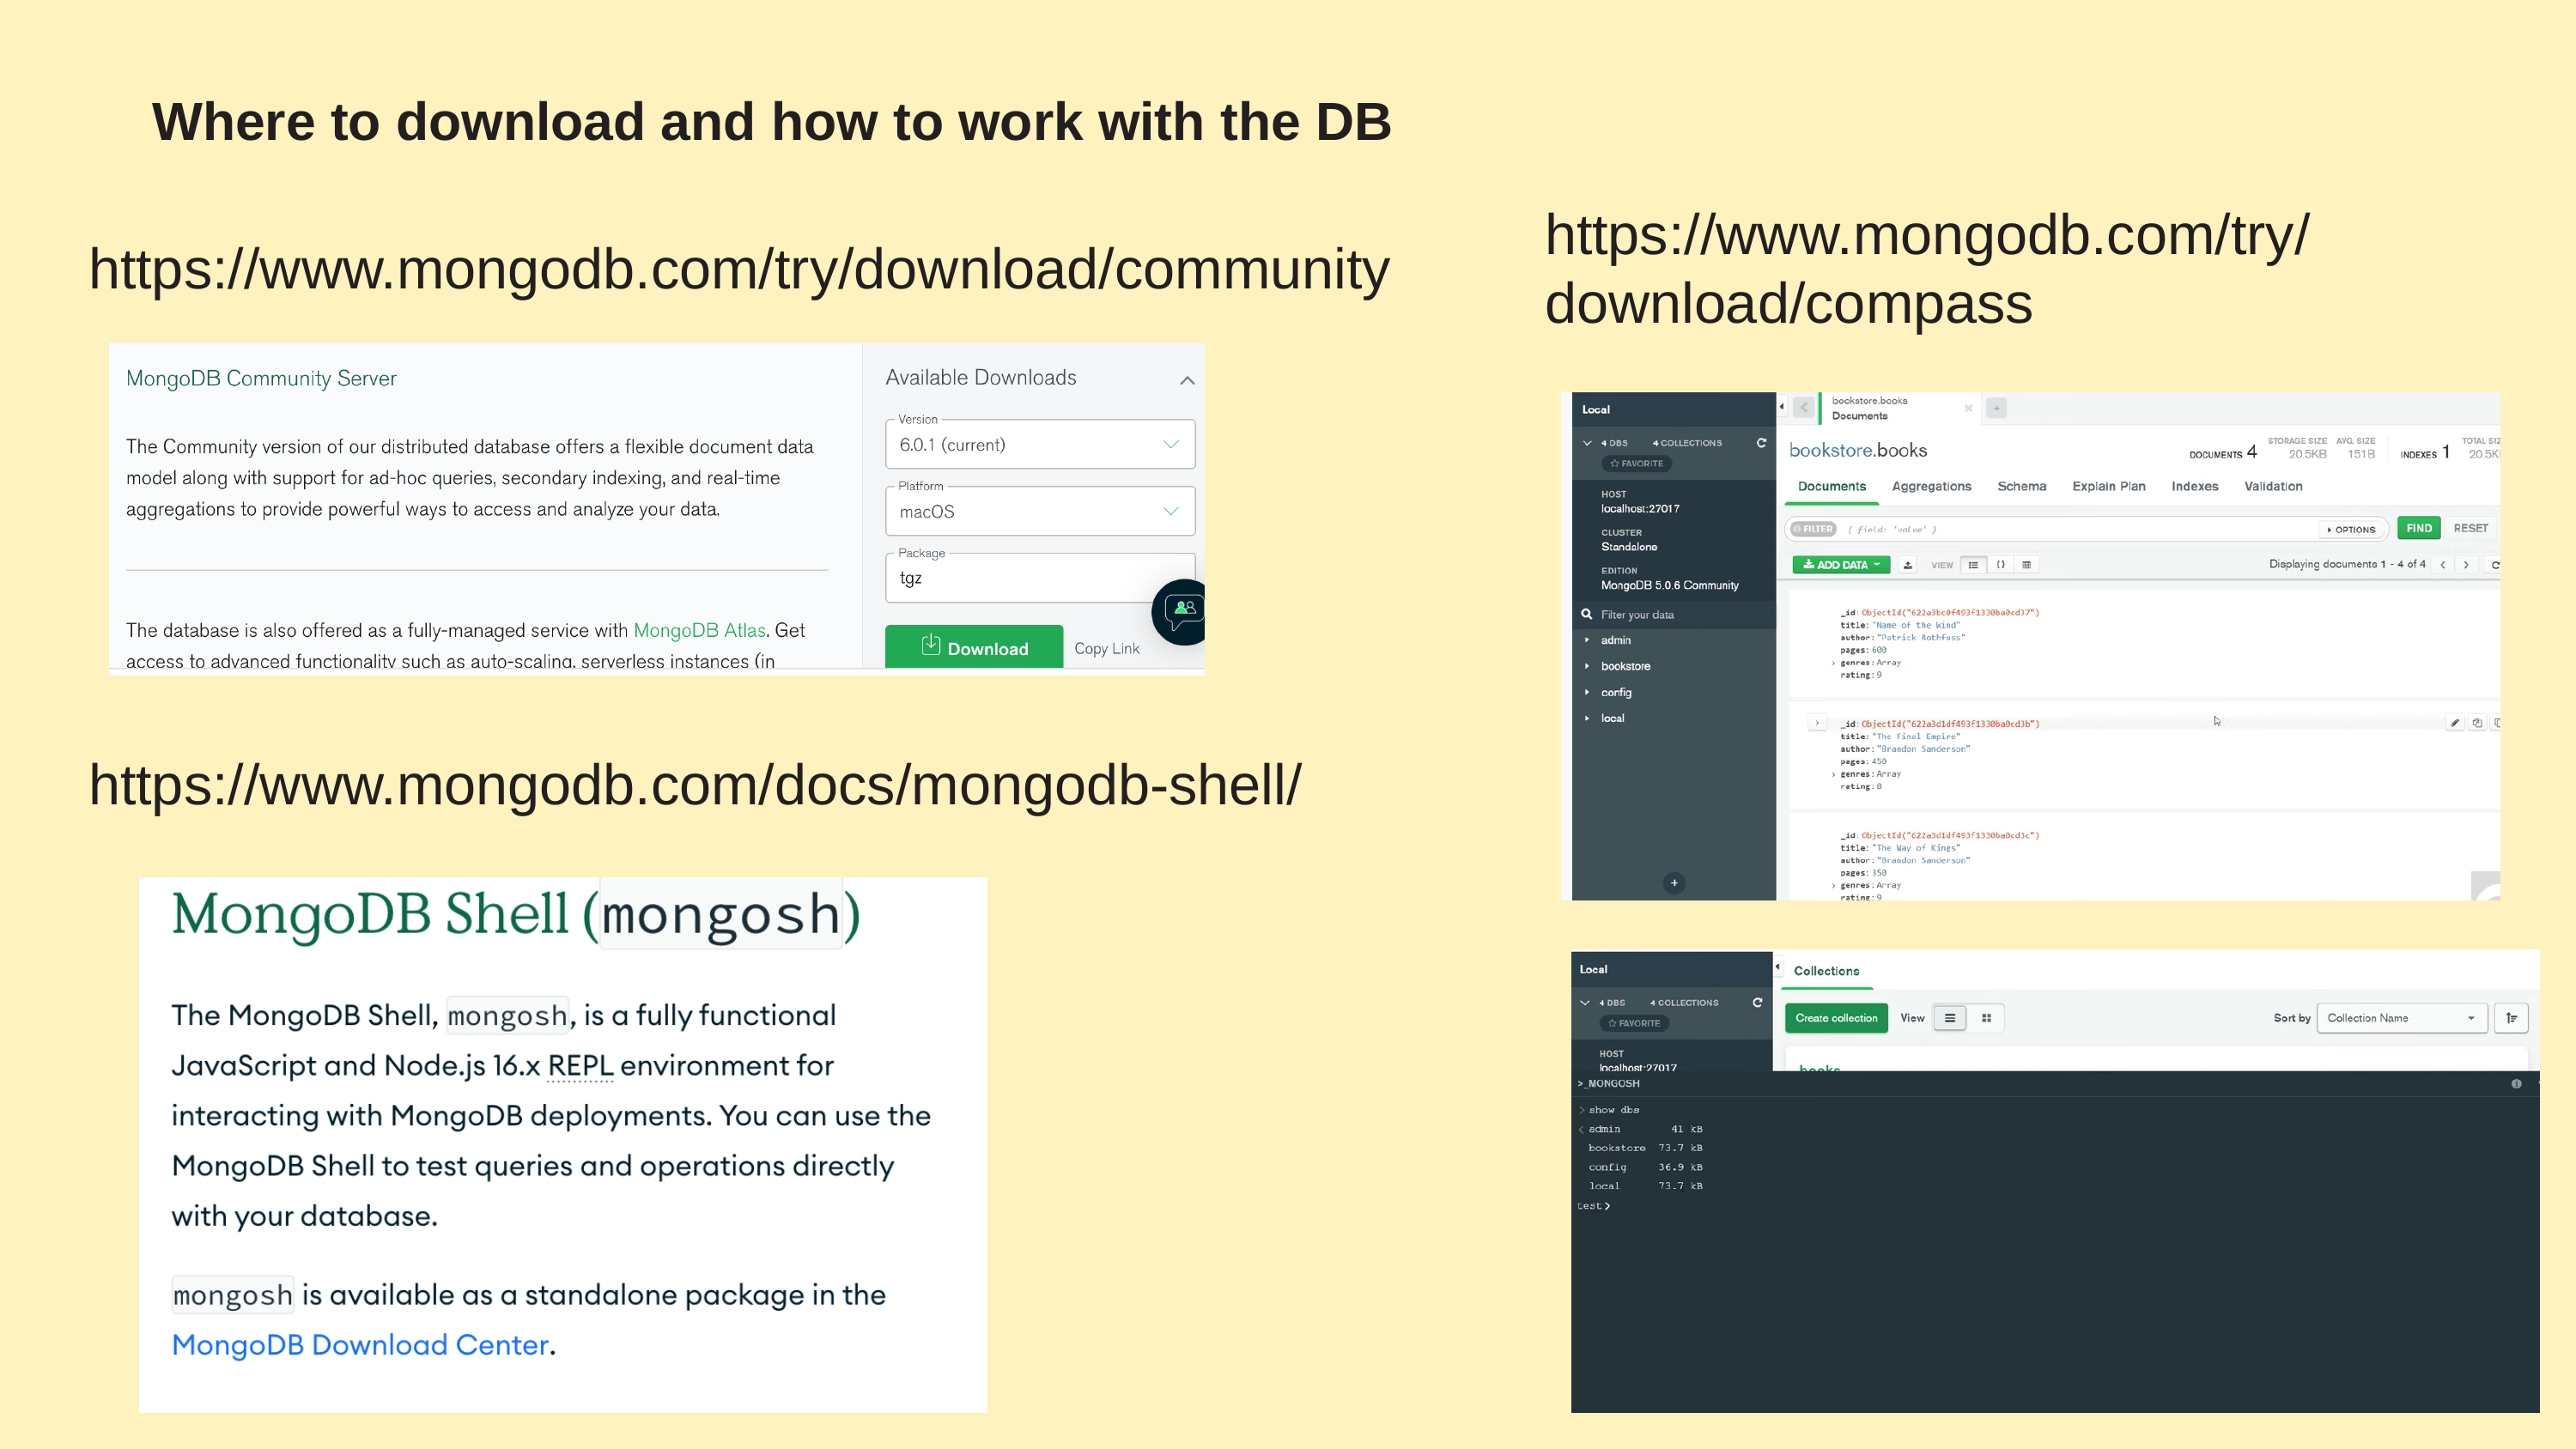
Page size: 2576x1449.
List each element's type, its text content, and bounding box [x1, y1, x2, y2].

picture [1561, 392, 2500, 900]
picture [1571, 949, 2540, 1413]
title Where to download and how to work with the DB [139, 79, 2437, 160]
picture [139, 877, 987, 1413]
text_box https://www.mongodb.com/try/download/community [76, 225, 1503, 307]
text_box https://www.mongodb.com/try/download/compass [1532, 191, 2576, 341]
picture [109, 343, 1205, 676]
text_box https://www.mongodb.com/docs/mongodb-shell/ [76, 741, 1364, 823]
